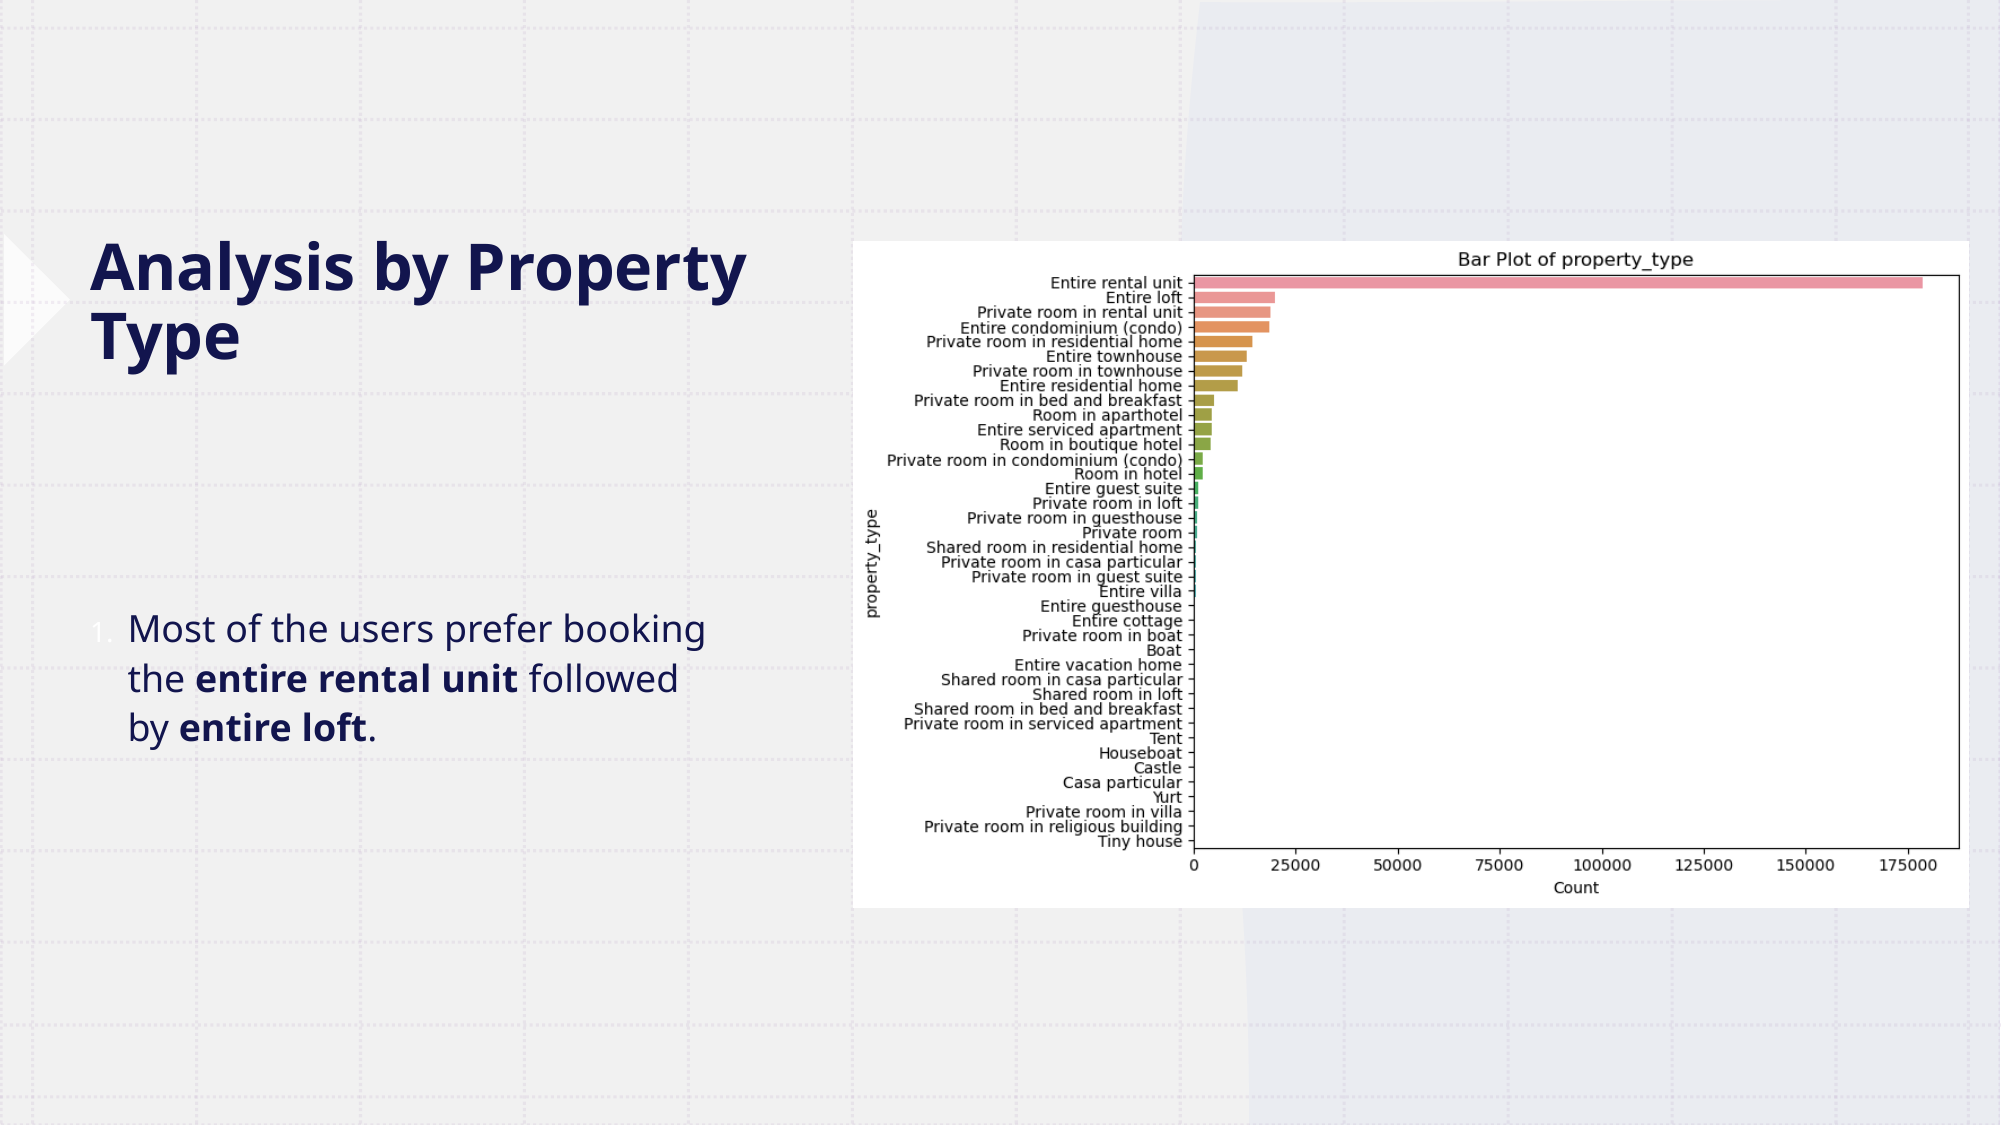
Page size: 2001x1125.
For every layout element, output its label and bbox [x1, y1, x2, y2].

picture [853, 241, 1969, 908]
text_box [0, 0, 2000, 1125]
